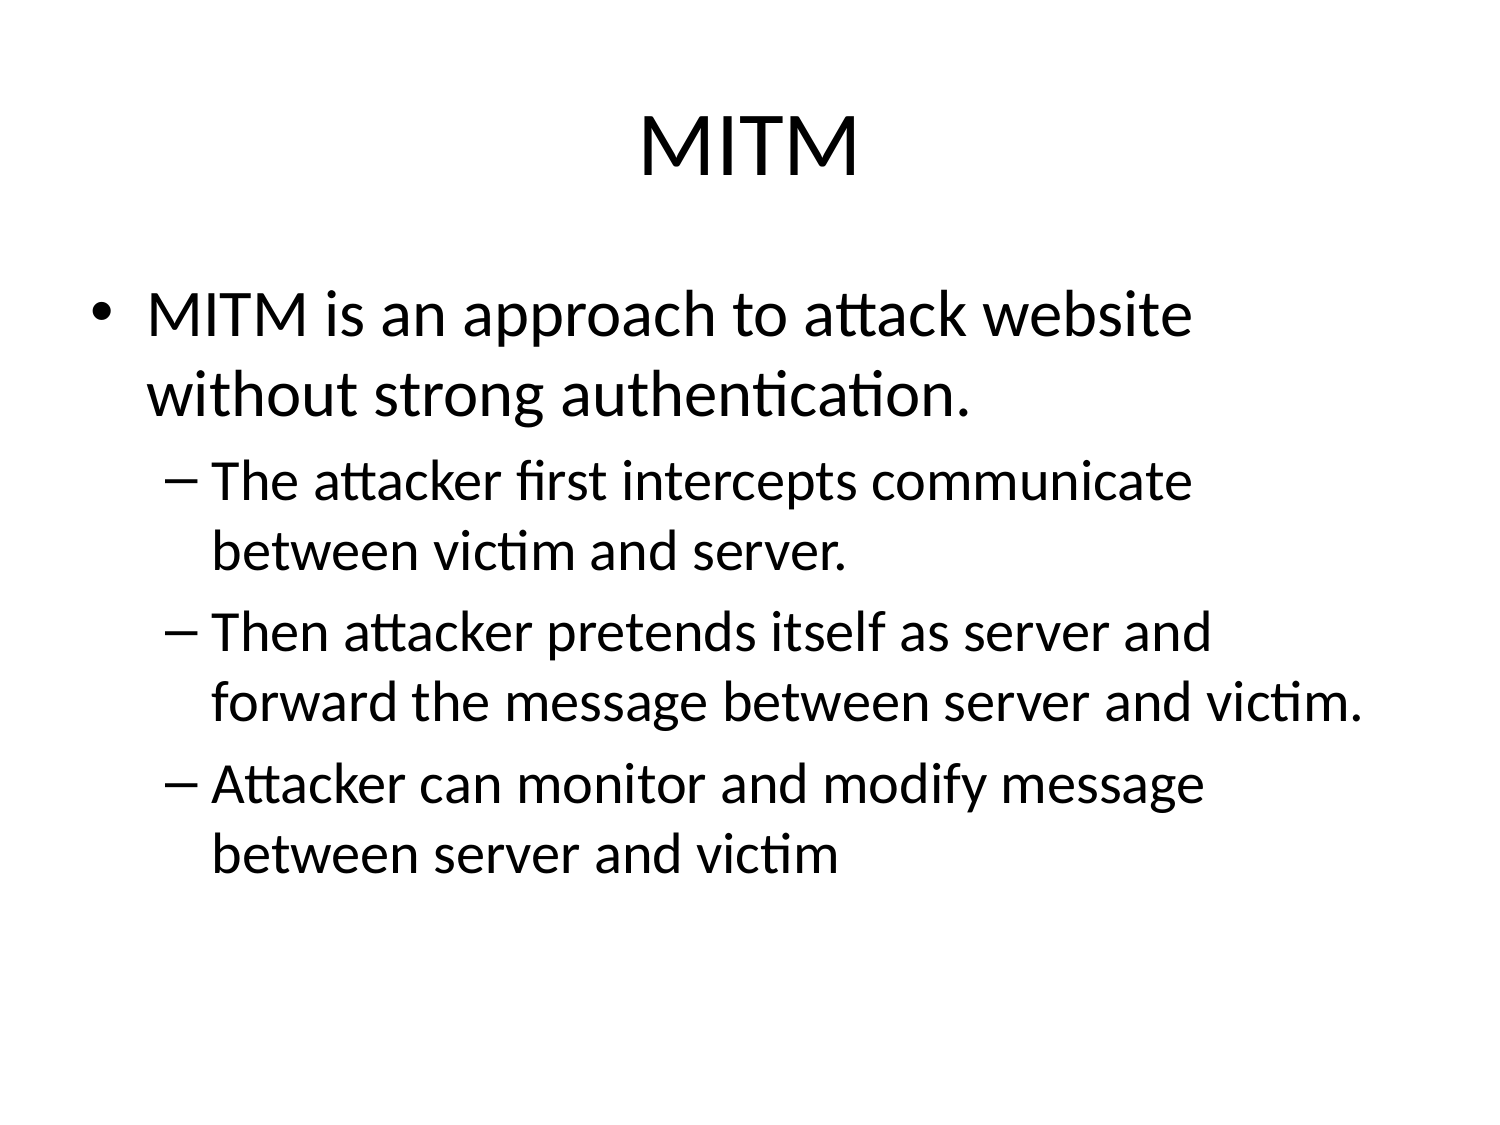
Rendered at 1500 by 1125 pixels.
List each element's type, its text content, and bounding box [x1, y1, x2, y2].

title MITM [75, 45, 1425, 233]
list MITM is an approach to attack website without strong authentication. The attacker first intercepts communicate between victim and server. Then attacker pretends itself as server and forward the message between server and victim. Attacker can monitor and modify message between server and victim [75, 262, 1425, 1005]
